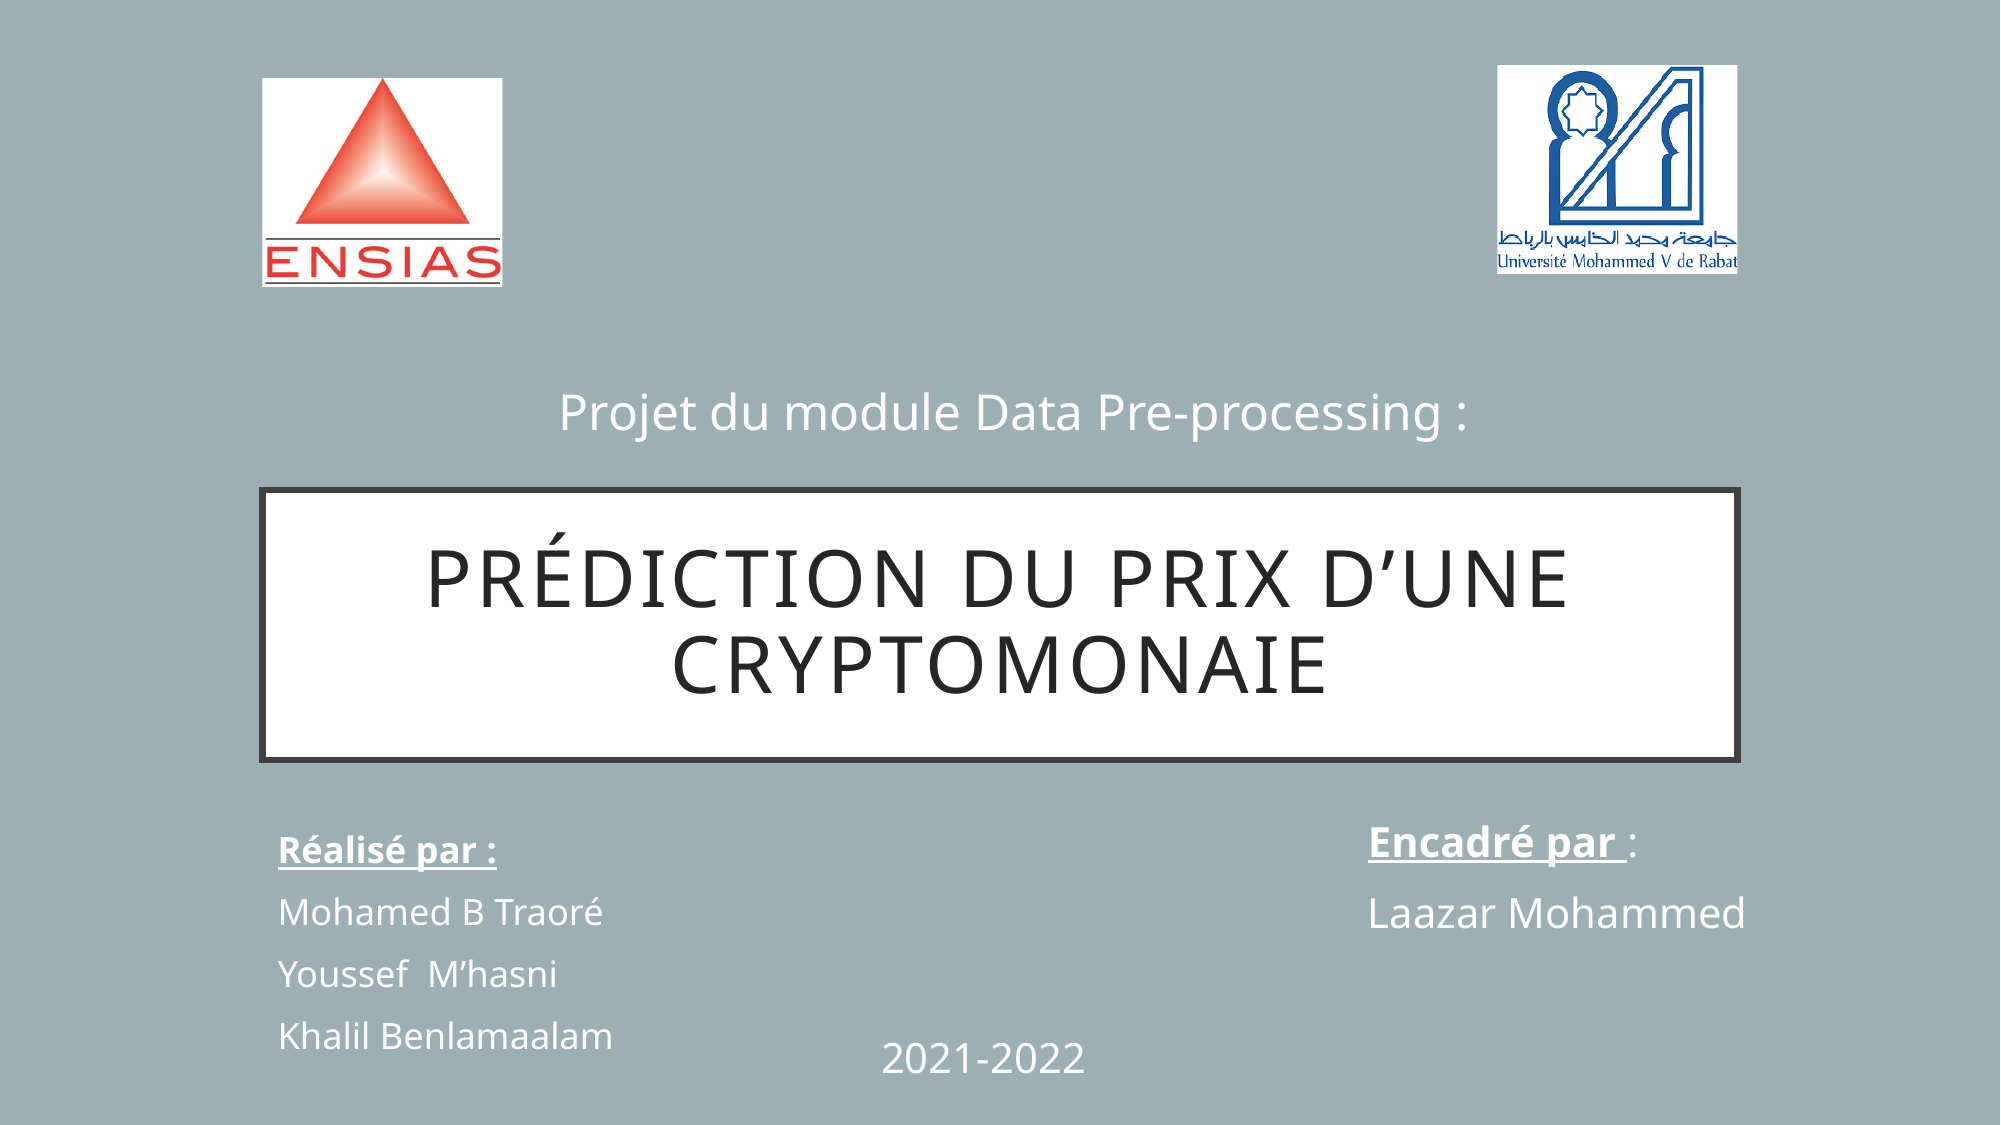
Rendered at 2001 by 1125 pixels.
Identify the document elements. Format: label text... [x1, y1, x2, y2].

text_box Encadré par : Laazar Mohammed [1352, 807, 1916, 1053]
text_box [261, 77, 503, 287]
text_box 2021-2022 [866, 1024, 1429, 1125]
subtitle Réalisé par : Mohamed B Traoré Youssef M’hasni Khalil Benlamaalam [262, 820, 826, 1065]
title Prédiction du prix d’une cryptomonaie [259, 487, 1741, 763]
text_box [1496, 65, 1738, 275]
text_box Projet du module Data Pre-processing : [543, 373, 1584, 491]
